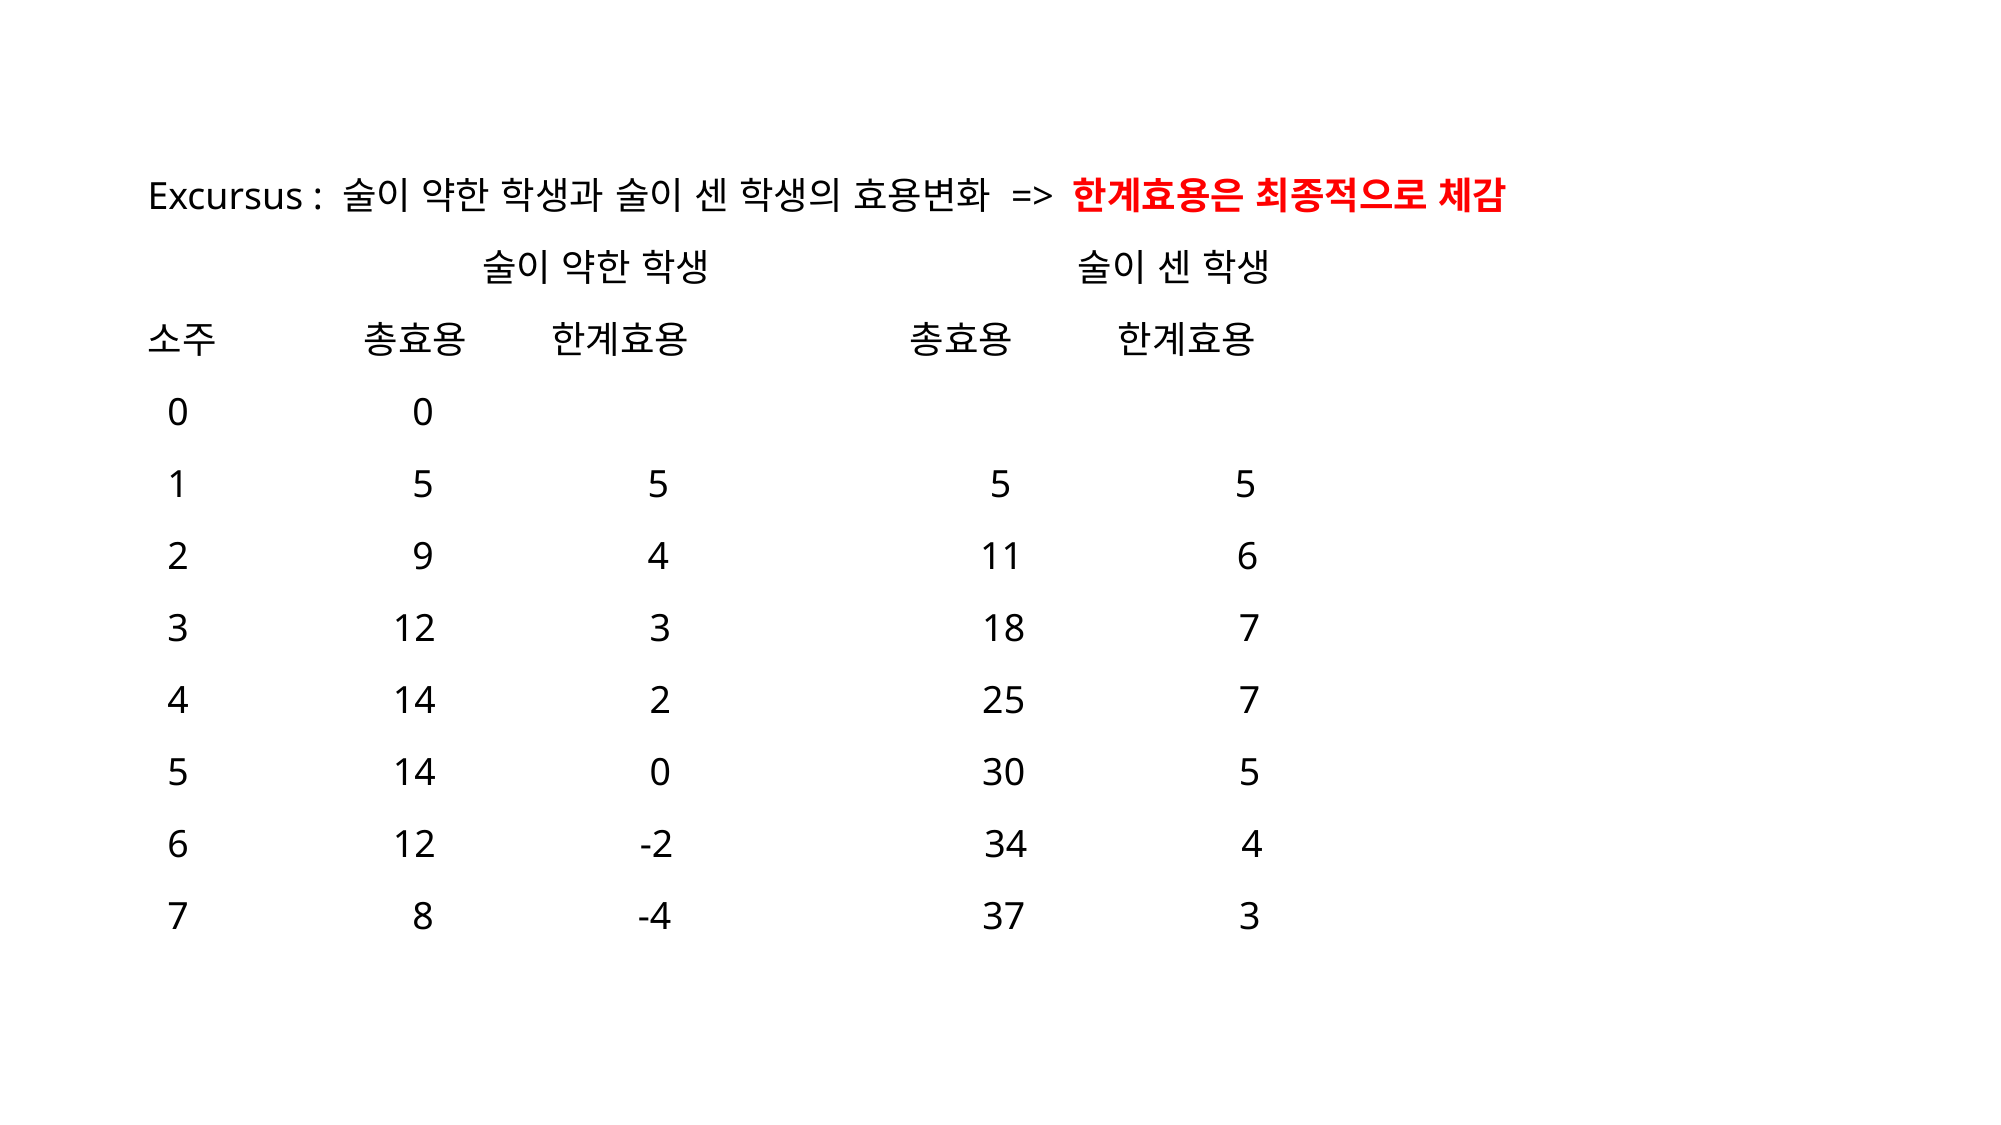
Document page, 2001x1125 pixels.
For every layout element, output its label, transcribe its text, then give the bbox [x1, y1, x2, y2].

list Excursus : 술이 약한 학생과 술이 센 학생의 효용변화 => 한계효용은 최종적으로 체감 술이 약한 학생 술이 센 학생 소주 총효용 한계효용 총효용 한계효용 0 0 1 5 5 5 5 2 9 4 11 6 3 12 3 18 7 4 14 2 25 7 5 14 0 30 5 6 12 -2 34 4 7 8 -4 37 3 [132, 137, 1868, 988]
